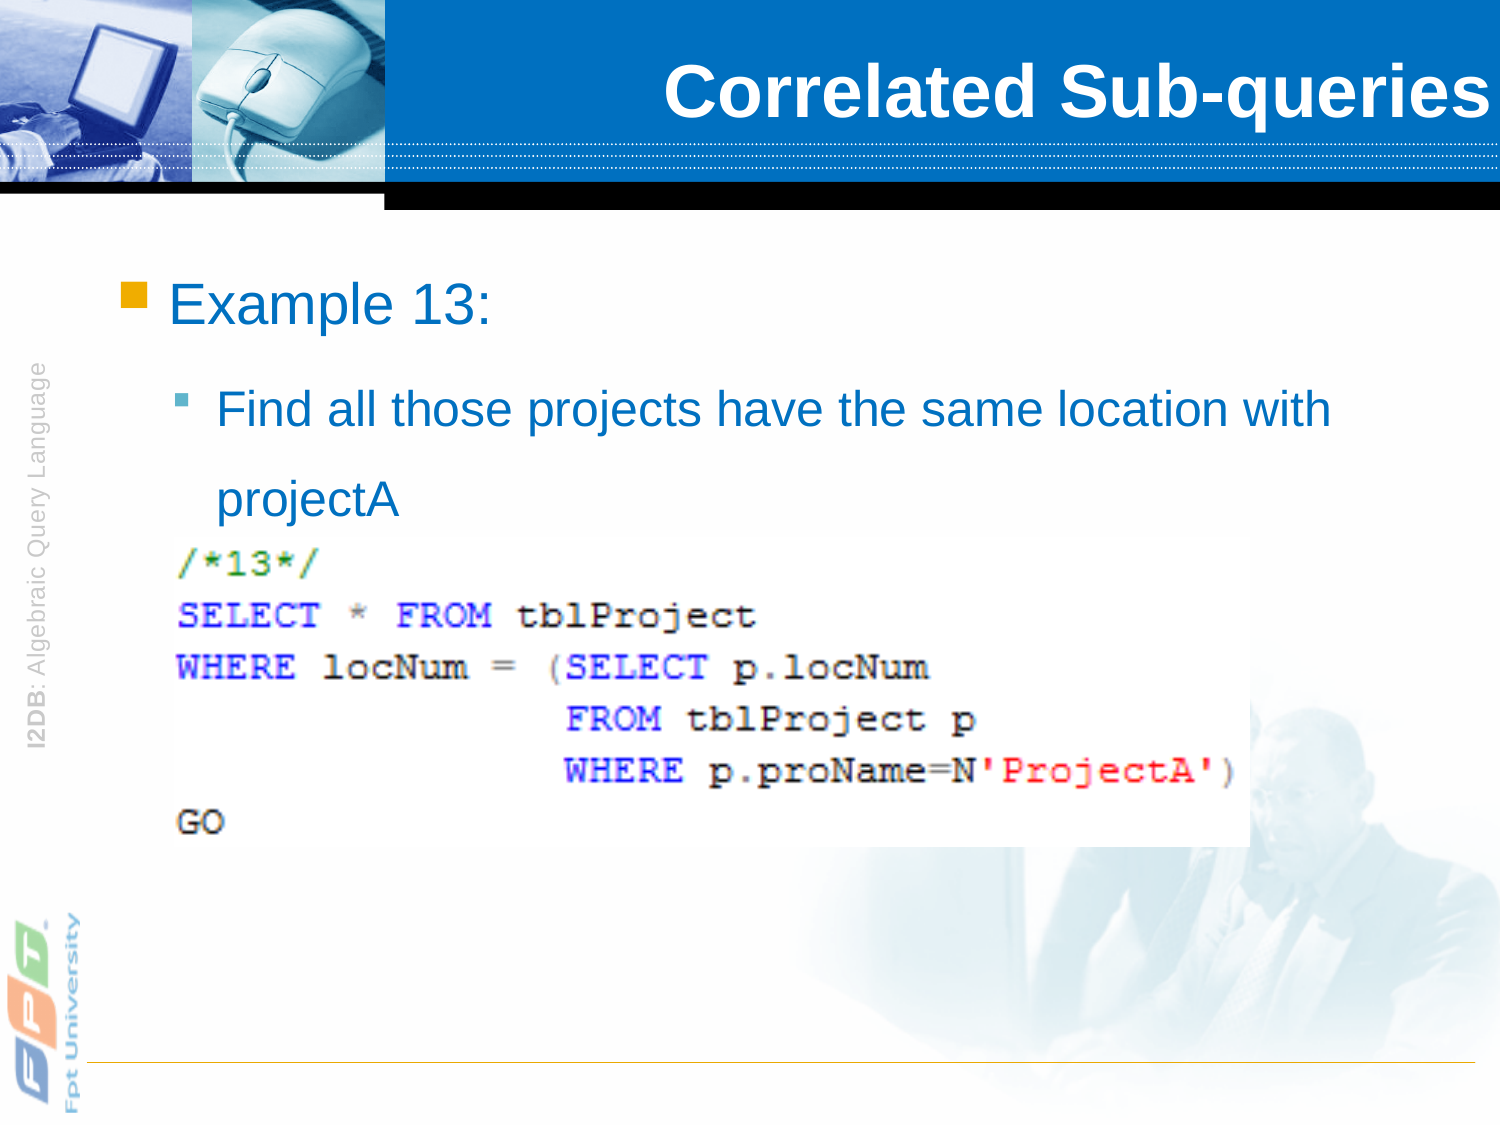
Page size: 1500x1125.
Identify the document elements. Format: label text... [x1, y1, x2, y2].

list Example 13: Find all those projects have the same location with projectA [87, 216, 1475, 1050]
title Correlated Sub-queries [387, 0, 1500, 175]
picture [0, 194, 1500, 1125]
picture [0, 0, 385, 181]
